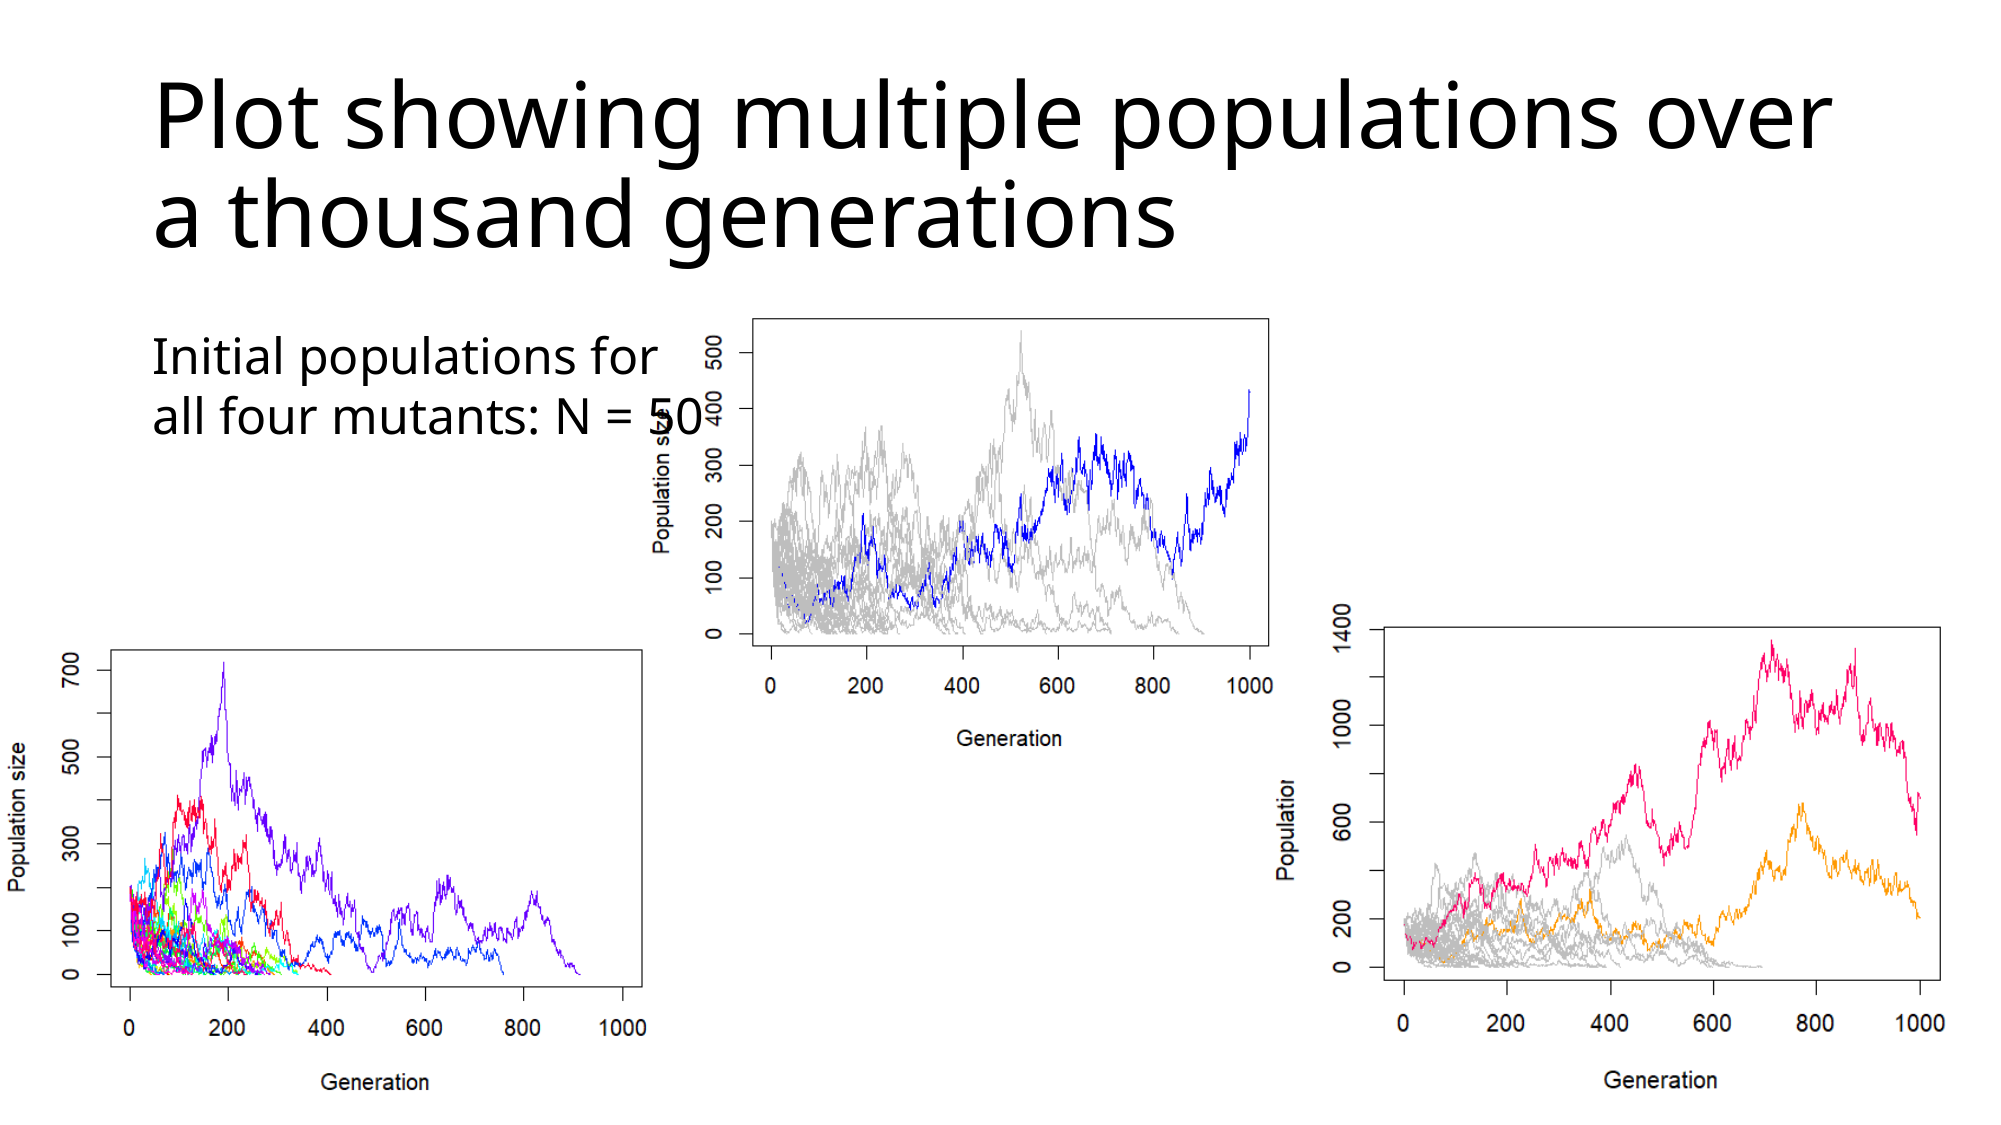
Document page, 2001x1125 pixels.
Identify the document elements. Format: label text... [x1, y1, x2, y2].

text_box Initial populations for all four mutants: N = 50 [137, 316, 645, 452]
title Plot showing multiple populations over a thousand generations [137, 59, 1863, 278]
picture [0, 210, 2000, 1125]
